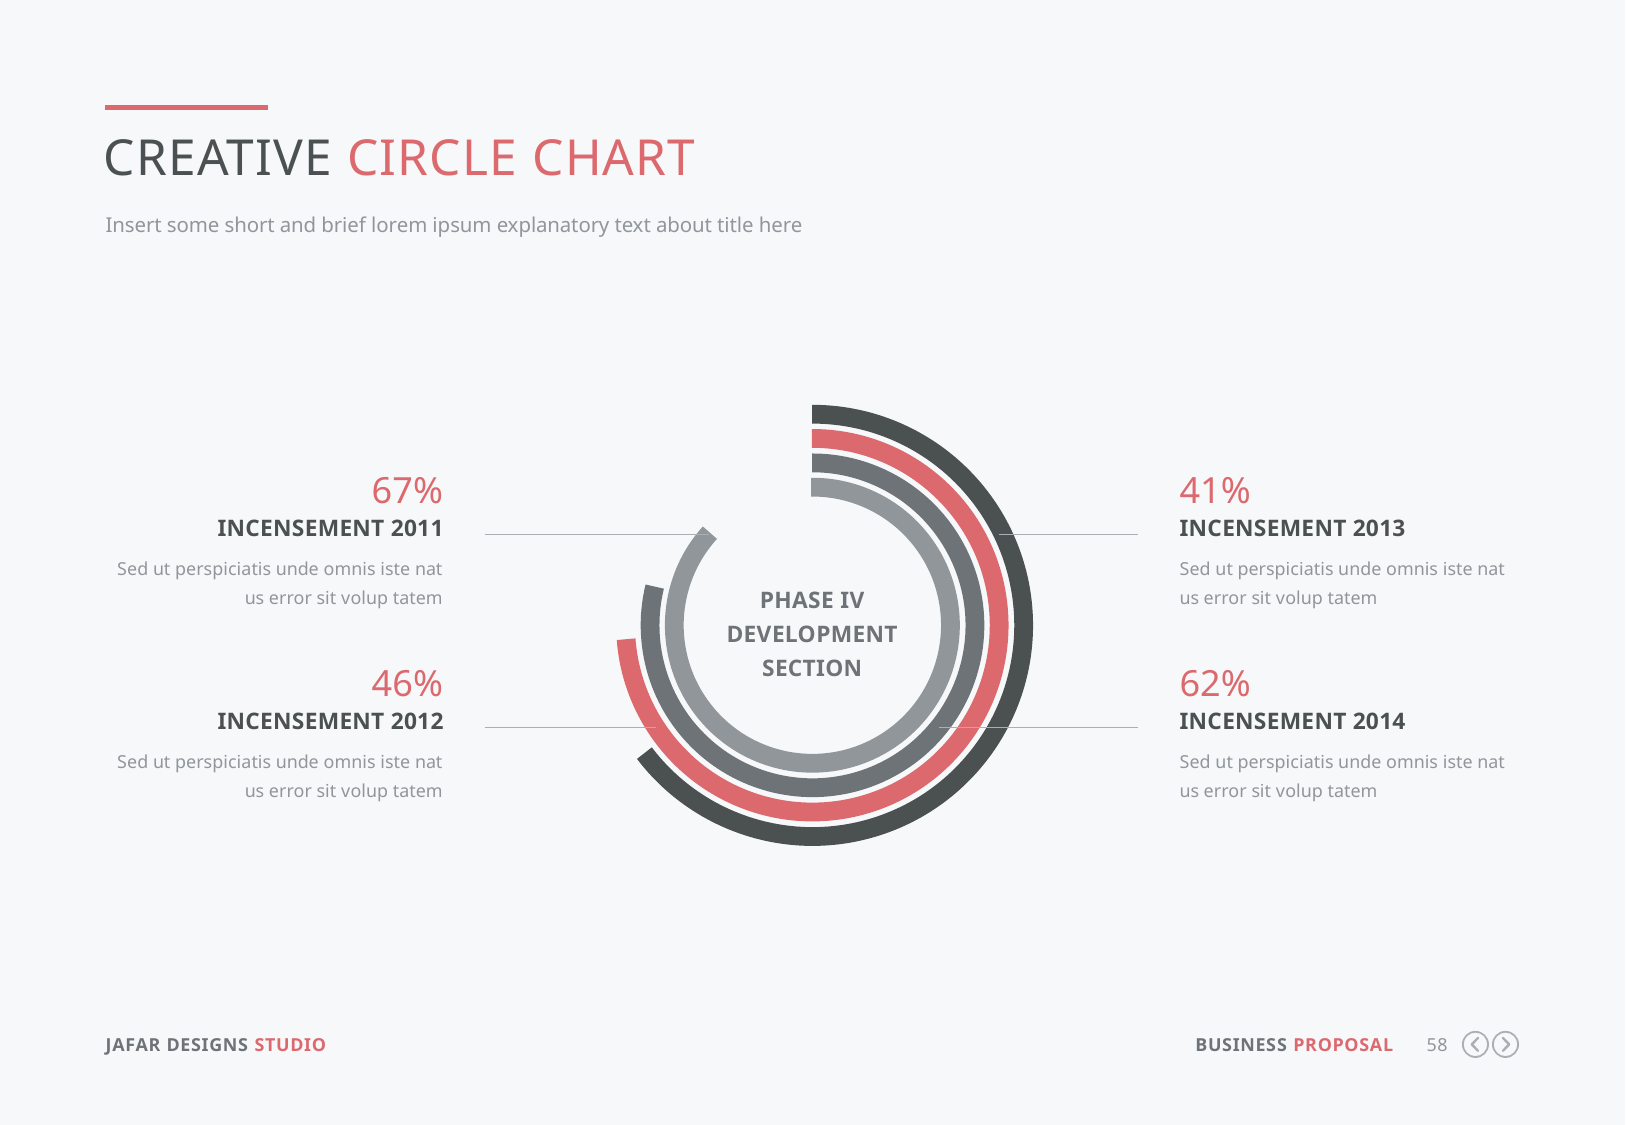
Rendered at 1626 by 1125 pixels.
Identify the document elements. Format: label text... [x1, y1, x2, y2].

list Creative circle chart [103, 125, 1518, 187]
text_box Sed ut perspiciatis unde omnis iste nat us error sit volup tatem [1179, 549, 1519, 609]
text_box Sed ut perspiciatis unde omnis iste nat us error sit volup tatem [103, 742, 444, 802]
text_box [601, 414, 1024, 837]
text_box 41% [1179, 467, 1519, 512]
text_box Incensement 2013 [1179, 514, 1519, 542]
text_box 62% [1179, 660, 1519, 705]
text_box Incensement 2011 [103, 514, 444, 542]
text_box Sed ut perspiciatis unde omnis iste nat us error sit volup tatem [1179, 742, 1519, 802]
text_box 67% [103, 467, 444, 512]
text_box Sed ut perspiciatis unde omnis iste nat us error sit volup tatem [103, 549, 444, 609]
text_box 46% [103, 660, 444, 705]
text_box Incensement 2012 [103, 707, 444, 735]
text_box Incensement 2014 [1179, 707, 1519, 735]
list Insert some short and brief lorem ipsum explanatory text about title here [105, 209, 1519, 241]
